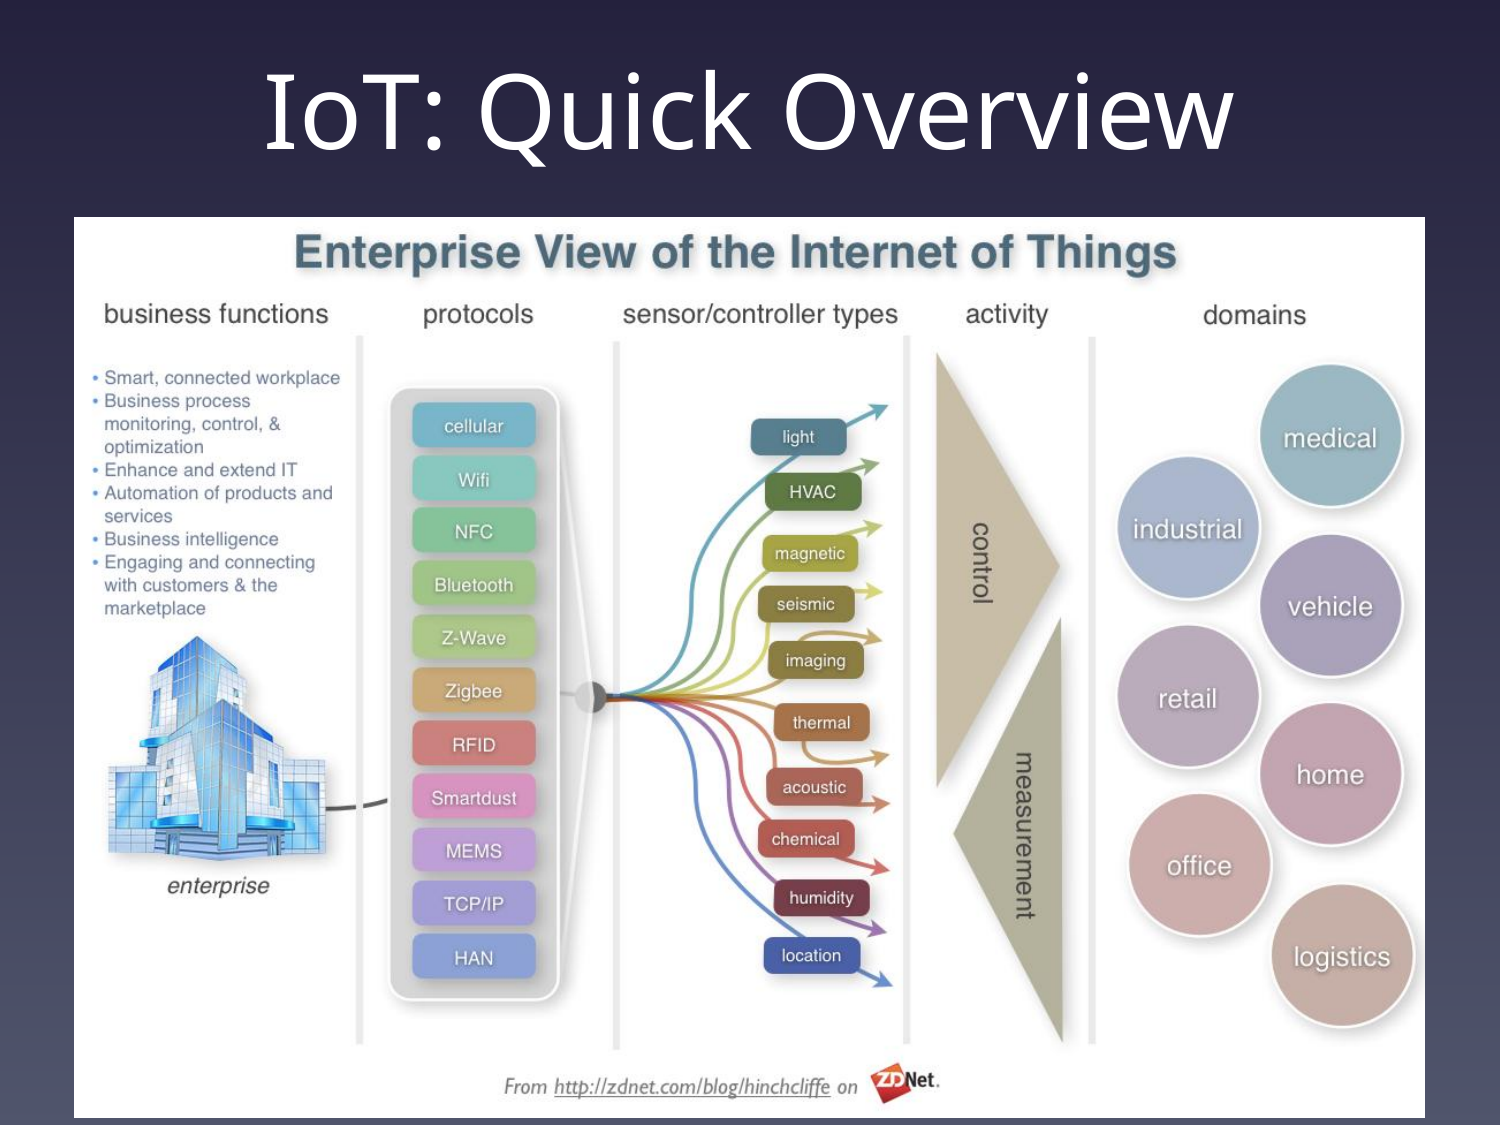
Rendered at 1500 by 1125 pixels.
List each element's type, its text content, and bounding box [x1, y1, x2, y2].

title IoT: Quick Overview [75, 37, 1425, 216]
picture [74, 216, 1426, 1118]
